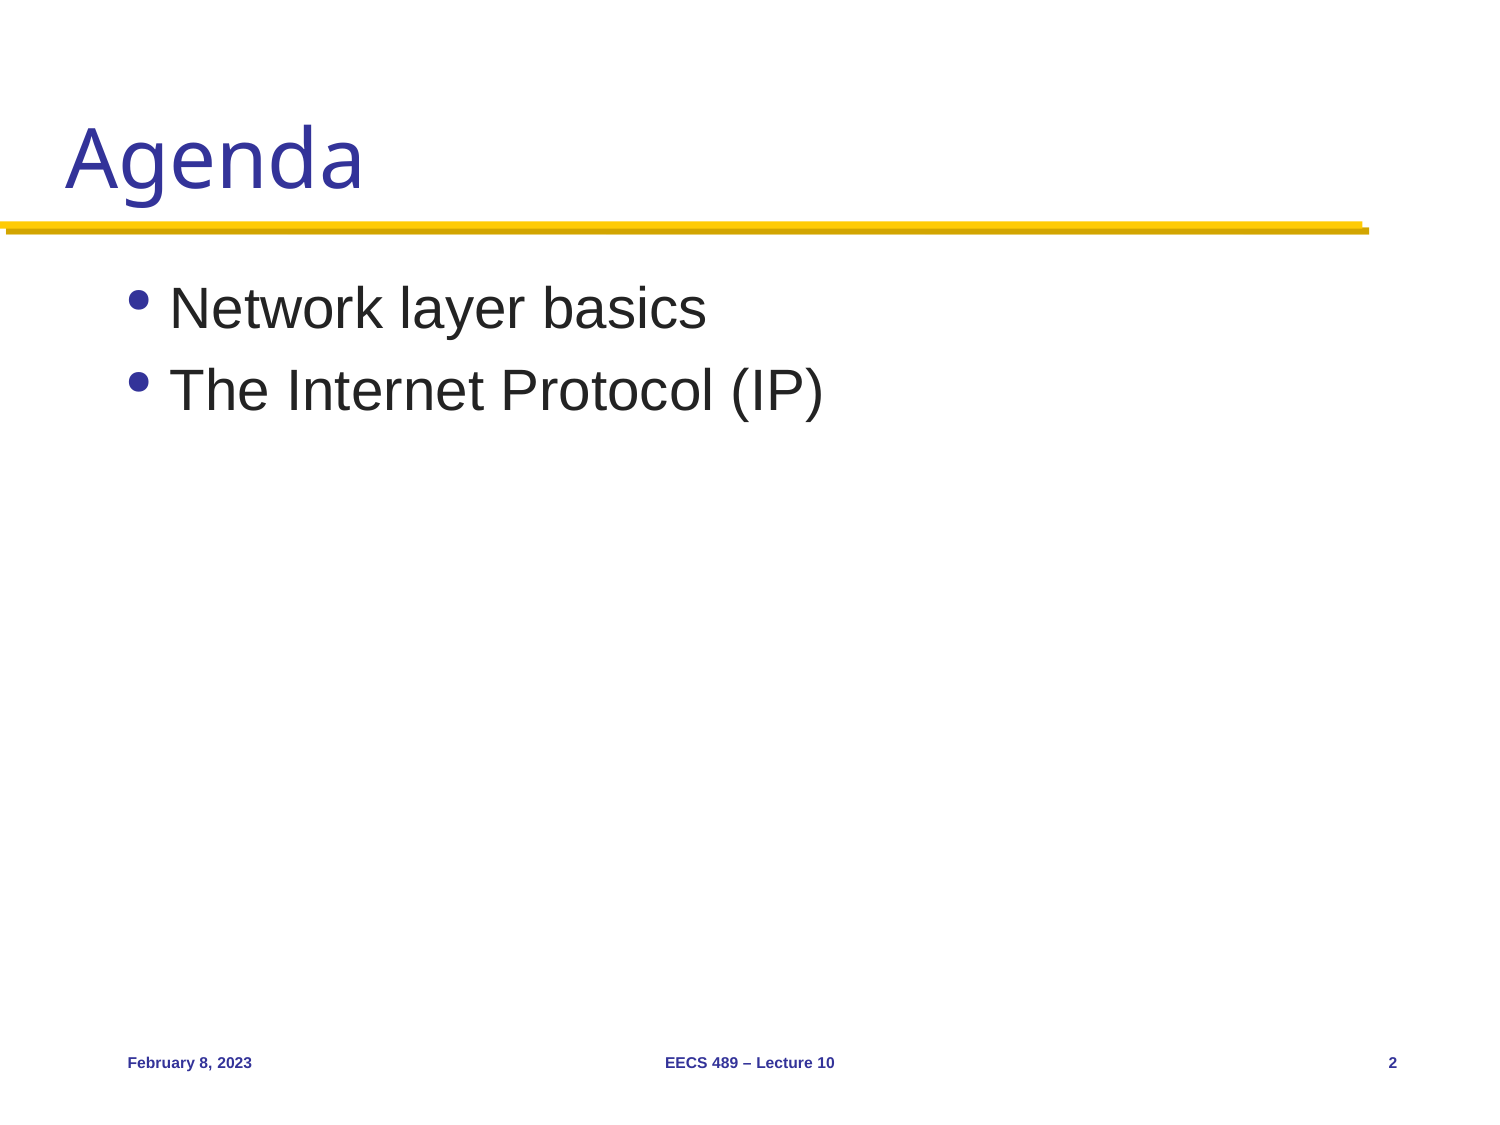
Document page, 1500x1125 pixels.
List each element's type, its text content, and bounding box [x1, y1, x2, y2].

list Network layer basics The Internet Protocol (IP) [112, 262, 1413, 988]
footer EECS 489 – Lecture 10 [512, 1024, 988, 1101]
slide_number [112, 1024, 426, 1101]
slide_number 2 [1312, 1024, 1413, 1101]
title Agenda [49, 24, 1451, 213]
